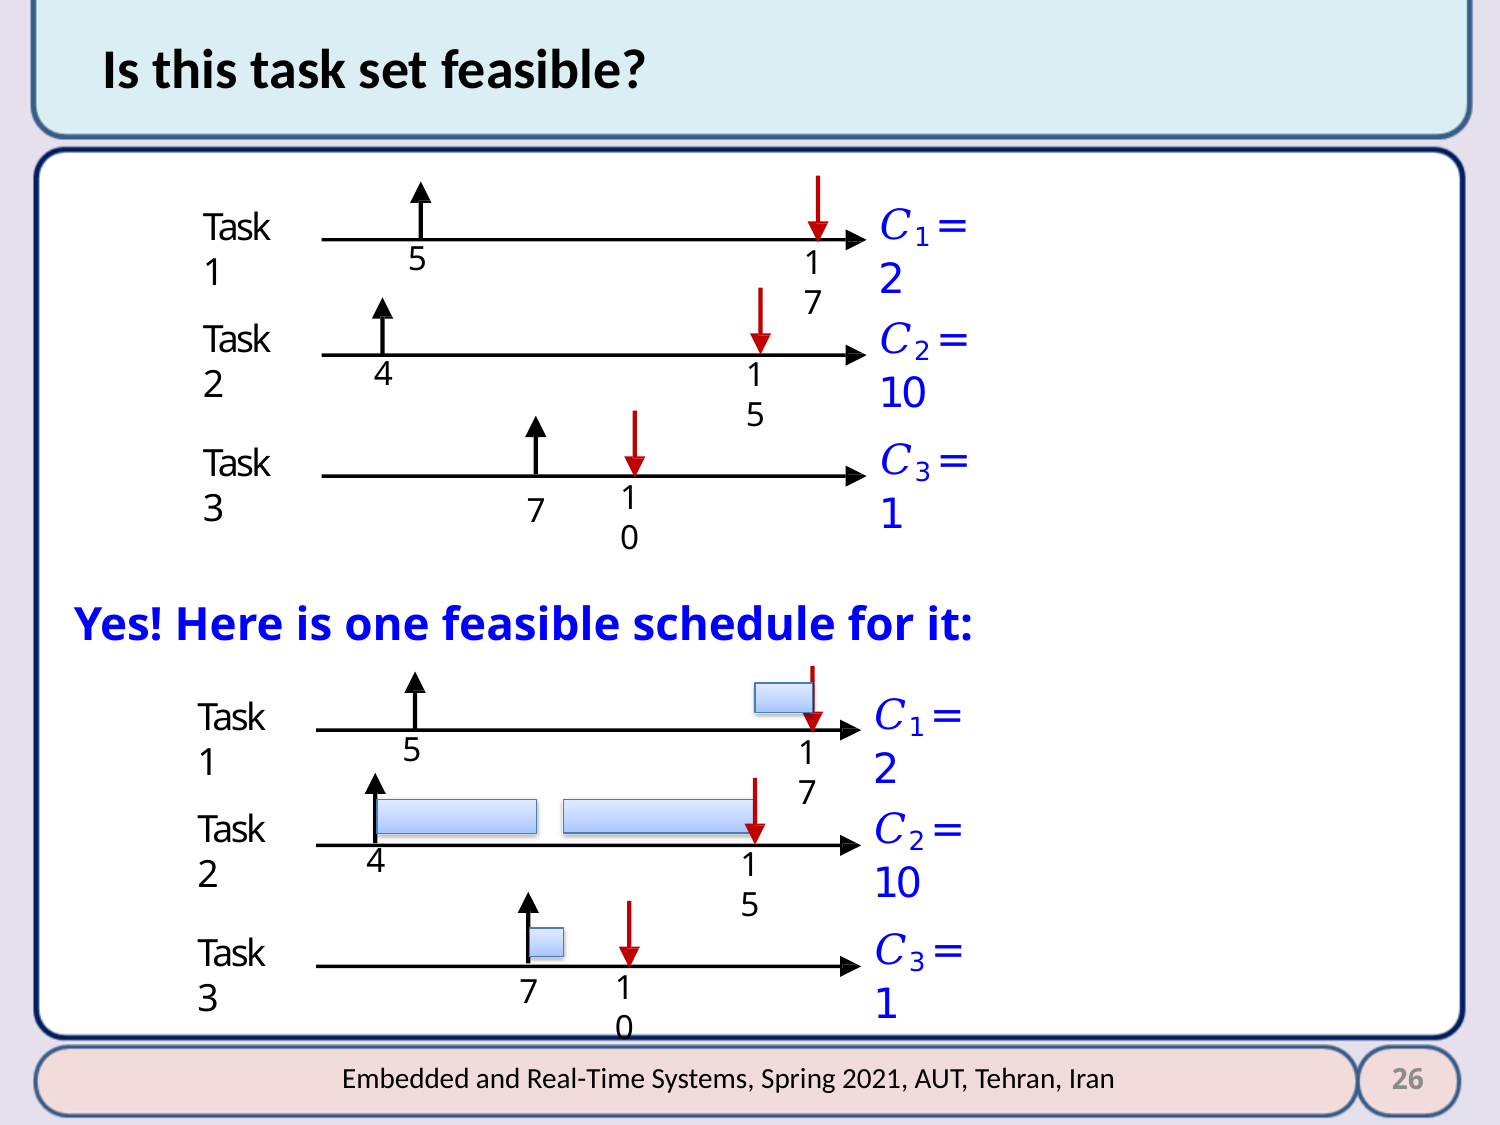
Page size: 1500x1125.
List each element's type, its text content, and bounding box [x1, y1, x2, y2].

text_box 5 [400, 725, 422, 768]
text_box 𝐶1 = 2 [870, 682, 994, 792]
text_box [618, 900, 640, 964]
text_box [807, 175, 829, 238]
text_box [410, 181, 432, 235]
text_box [840, 229, 867, 251]
text_box 15 [743, 350, 782, 433]
text_box [371, 297, 394, 350]
text_box [651, 955, 862, 977]
text_box Task 1 [195, 690, 292, 783]
text_box [555, 795, 752, 844]
text_box [563, 799, 752, 834]
text_box 7 [517, 968, 539, 1011]
picture [0, 0, 1500, 1125]
text_box [744, 777, 766, 841]
text_box 10 [612, 964, 651, 1046]
text_box [316, 964, 612, 969]
text_box [521, 923, 571, 967]
text_box [422, 728, 810, 732]
text_box [656, 465, 867, 487]
text_box Task 1 [200, 200, 298, 293]
text_box [427, 238, 801, 242]
text_box [393, 353, 743, 357]
text_box [758, 795, 762, 823]
text_box 10 [618, 473, 656, 556]
text_box [815, 719, 862, 741]
text_box 15 [738, 841, 776, 923]
text_box 17 [795, 729, 834, 811]
text_box [747, 678, 820, 723]
text_box Task 3 [200, 436, 298, 529]
text_box [316, 728, 400, 732]
text_box 5 [405, 235, 427, 278]
text_box [749, 287, 772, 350]
slide_number 26 [1363, 1049, 1453, 1110]
text_box Embedded and Real-Time Systems, Spring 2021, AUT, Tehran, Iran [162, 1051, 1288, 1102]
text_box 7 [524, 487, 546, 530]
text_box 17 [801, 238, 840, 321]
text_box 𝐶2 = 10 [876, 306, 1023, 416]
text_box 𝐶1 = 2 [876, 192, 999, 302]
text_box 4 [364, 837, 386, 880]
text_box 4 [371, 350, 393, 393]
text_box 𝐶2 = 10 [870, 796, 1018, 906]
text_box [782, 344, 867, 366]
text_box Yes! Here is one feasible schedule for it: [71, 592, 1023, 650]
text_box 𝐶3 = 1 [876, 427, 1001, 537]
text_box [529, 928, 564, 957]
text_box [376, 799, 537, 834]
text_box [386, 843, 738, 848]
text_box [807, 723, 818, 729]
text_box Task 2 [200, 312, 298, 405]
text_box [776, 834, 862, 856]
text_box Task 3 [195, 926, 292, 1019]
text_box [321, 353, 371, 357]
text_box [369, 794, 544, 844]
text_box [404, 671, 426, 725]
text_box [754, 682, 813, 713]
text_box 𝐶3 = 1 [871, 917, 995, 1027]
text_box [321, 474, 618, 478]
text_box [321, 238, 405, 242]
text_box [364, 772, 386, 794]
text_box [624, 410, 646, 473]
text_box [810, 665, 815, 678]
text_box Task 2 [195, 802, 292, 895]
text_box [316, 843, 364, 848]
title Is this task set feasible? [87, 24, 813, 108]
text_box [525, 415, 547, 474]
text_box [517, 891, 539, 923]
